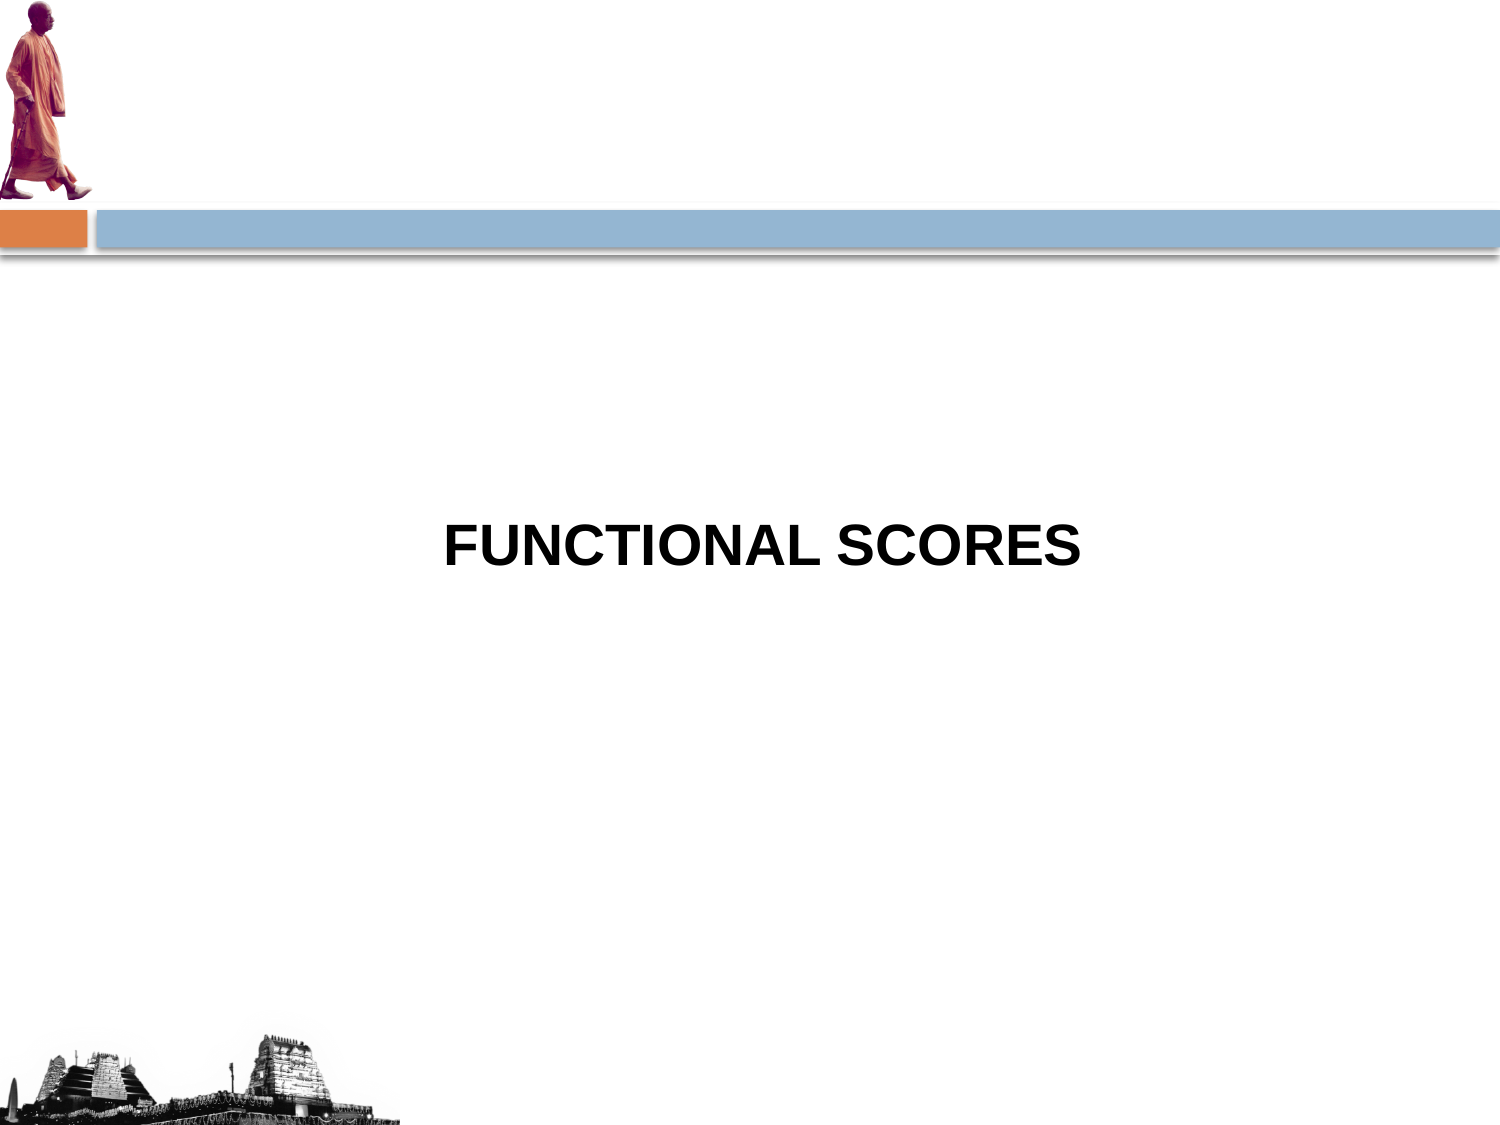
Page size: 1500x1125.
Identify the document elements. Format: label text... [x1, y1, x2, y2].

picture [0, 0, 100, 200]
text_box FUNCTIONAL SCORES [429, 500, 1098, 585]
